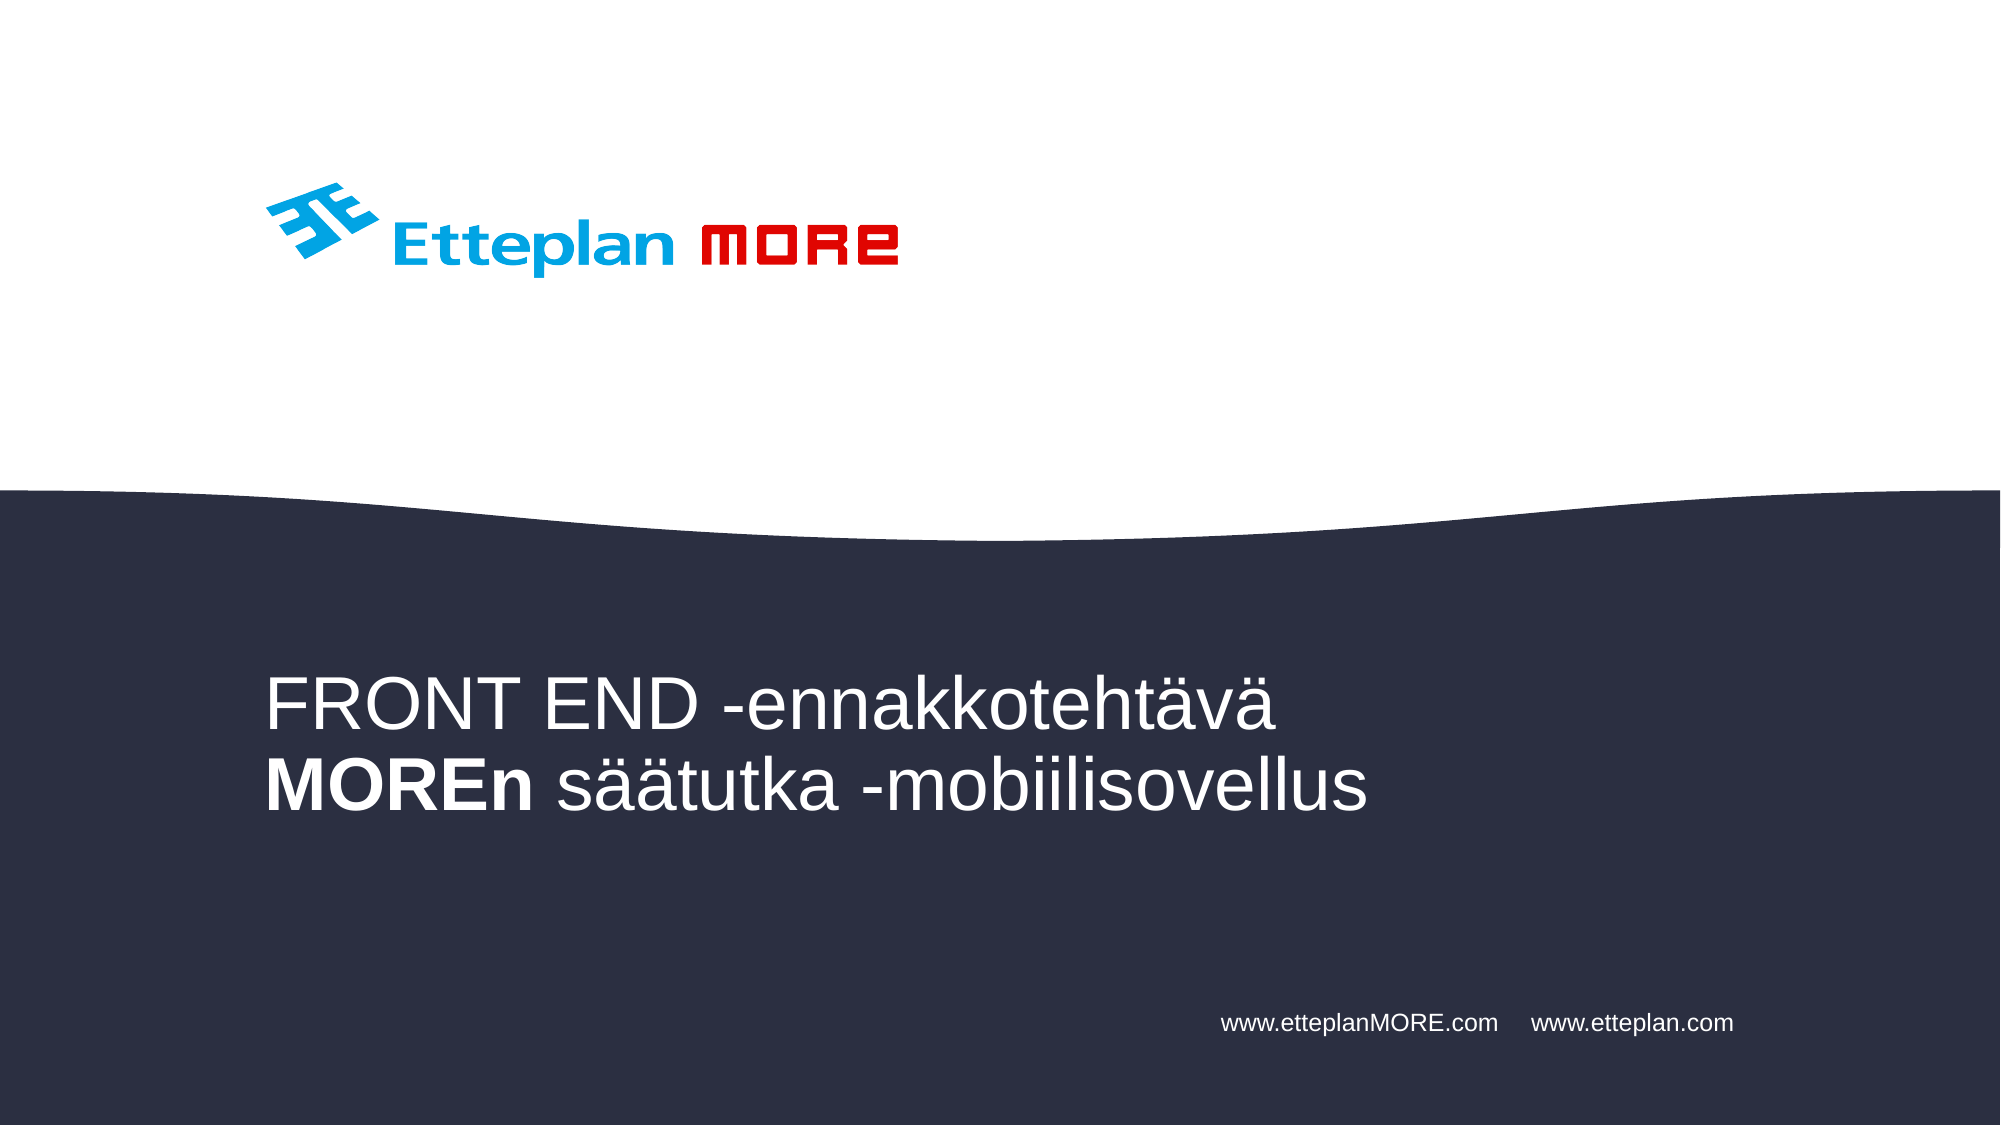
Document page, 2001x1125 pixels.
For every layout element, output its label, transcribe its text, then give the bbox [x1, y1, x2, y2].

title FRONT END -ennakkotehtävä MOREn säätutka -mobiilisovellus [249, 562, 1750, 835]
picture [218, 135, 945, 326]
